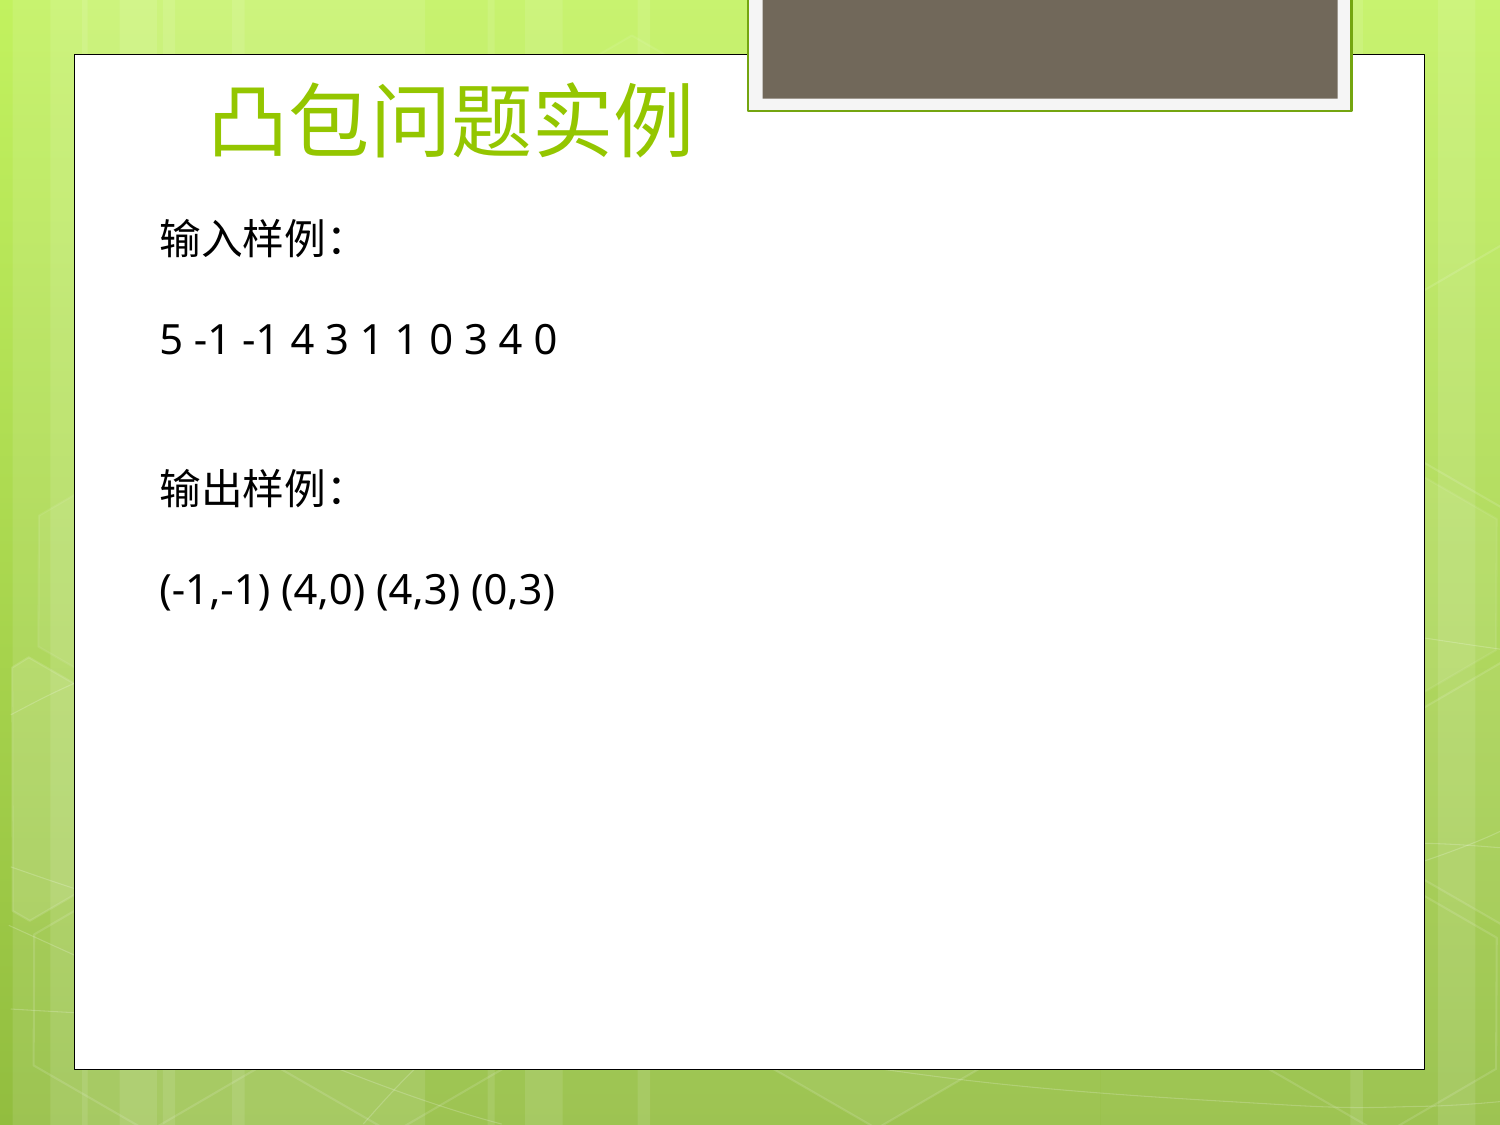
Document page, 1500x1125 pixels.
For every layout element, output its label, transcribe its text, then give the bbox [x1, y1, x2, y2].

title 凸包问题实例 [188, 60, 1366, 203]
text_box 输入样例： 5 -1 -1 4 3 1 1 0 3 4 0 输出样例： (-1,-1) (4,0) (4,3) (0,3) [140, 203, 1422, 673]
